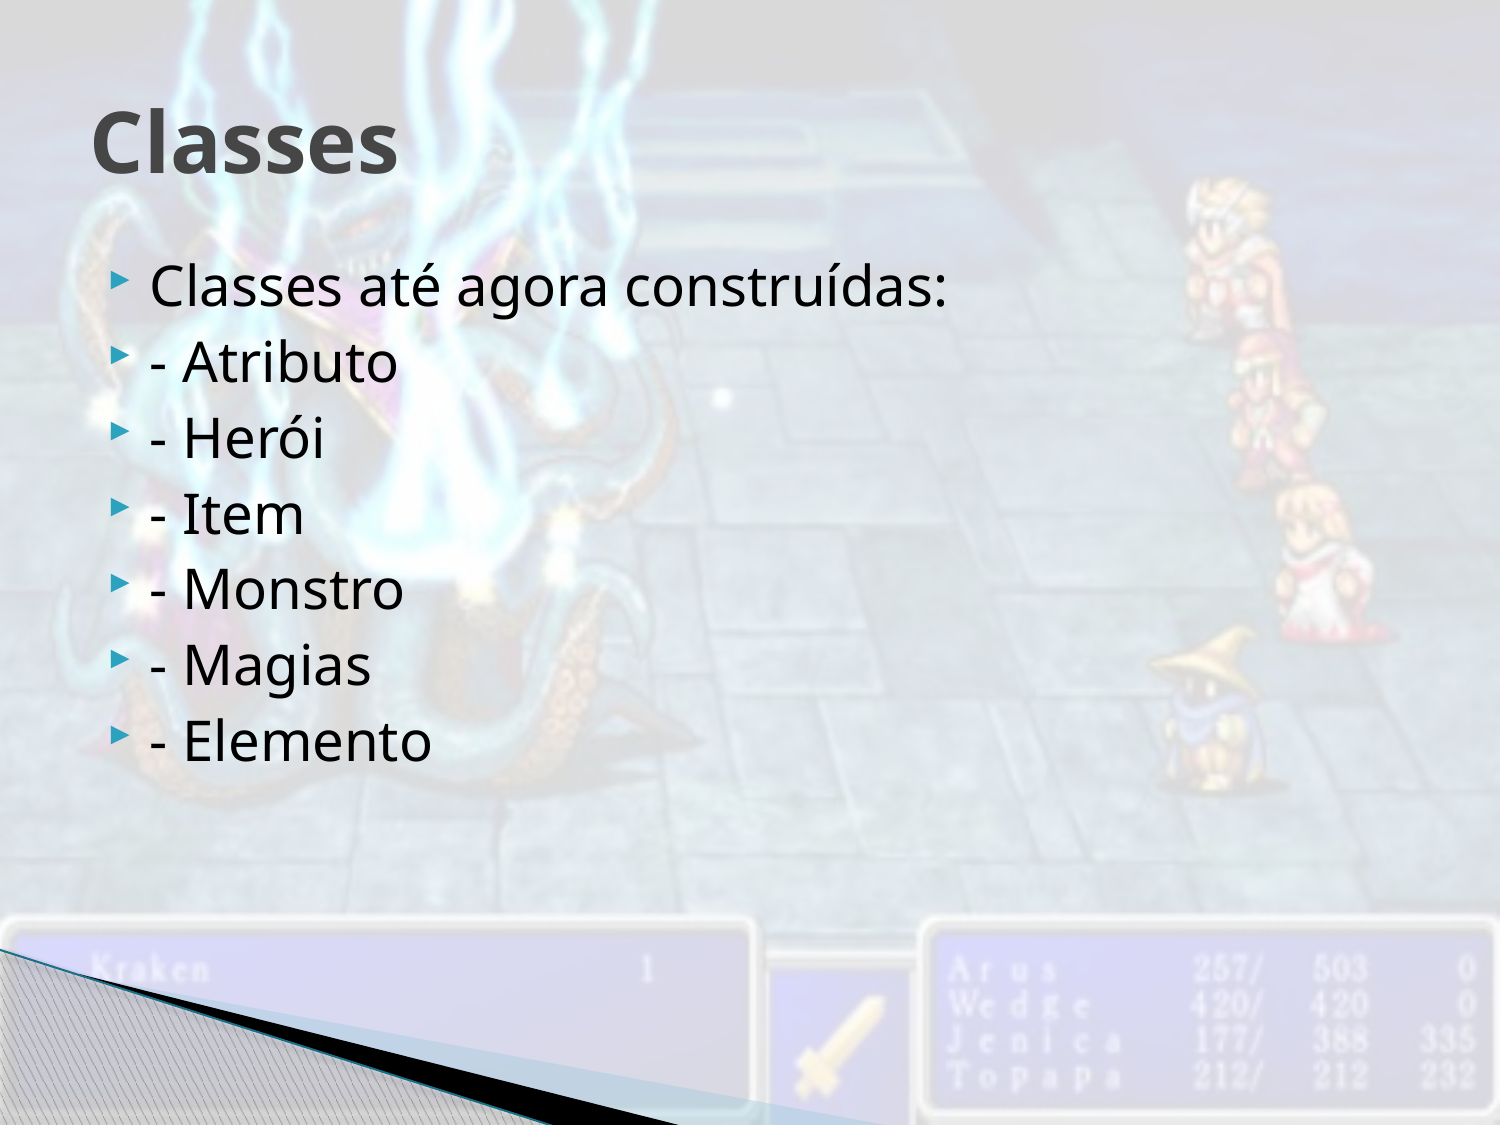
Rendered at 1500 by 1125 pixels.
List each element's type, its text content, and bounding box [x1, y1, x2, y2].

list Classes até agora construídas: - Atributo - Herói - Item - Monstro - Magias - Elemento [75, 243, 1425, 986]
title Classes [75, 45, 1425, 233]
